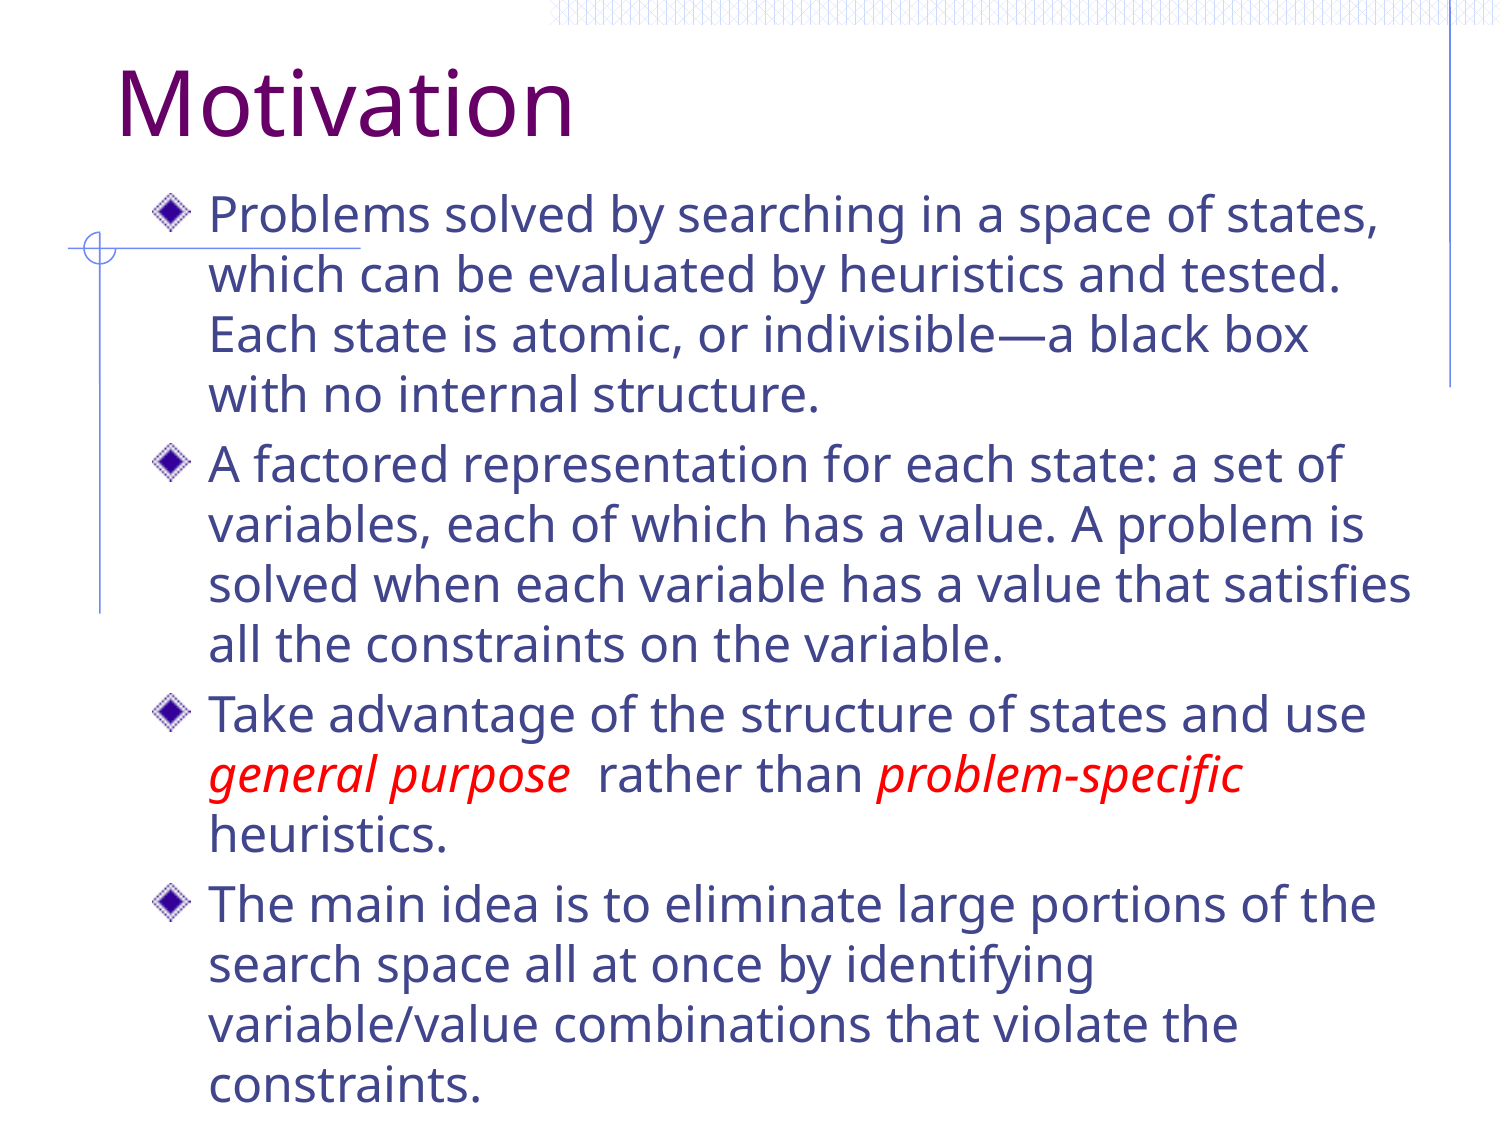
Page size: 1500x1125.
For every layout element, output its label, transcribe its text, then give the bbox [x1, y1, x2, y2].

picture [152, 883, 191, 922]
title Motivation [99, 24, 1375, 163]
picture [152, 443, 191, 482]
list Problems solved by searching in a space of states, which can be evaluated by heuristics and tested. Each state is atomic, or indivisible—a black box with no internal structure. A factored representation for each state: a set of variables, each of which has a value. A problem is solved when each variable has a value that satisfies all the constraints on the variable. Take advantage of the structure of states and use general purpose rather than problem-specific heuristics. The main idea is to eliminate large portions of the search space all at once by identifying variable/value combinations that violate the constraints. [137, 174, 1438, 850]
picture [152, 193, 191, 232]
picture [152, 693, 191, 732]
